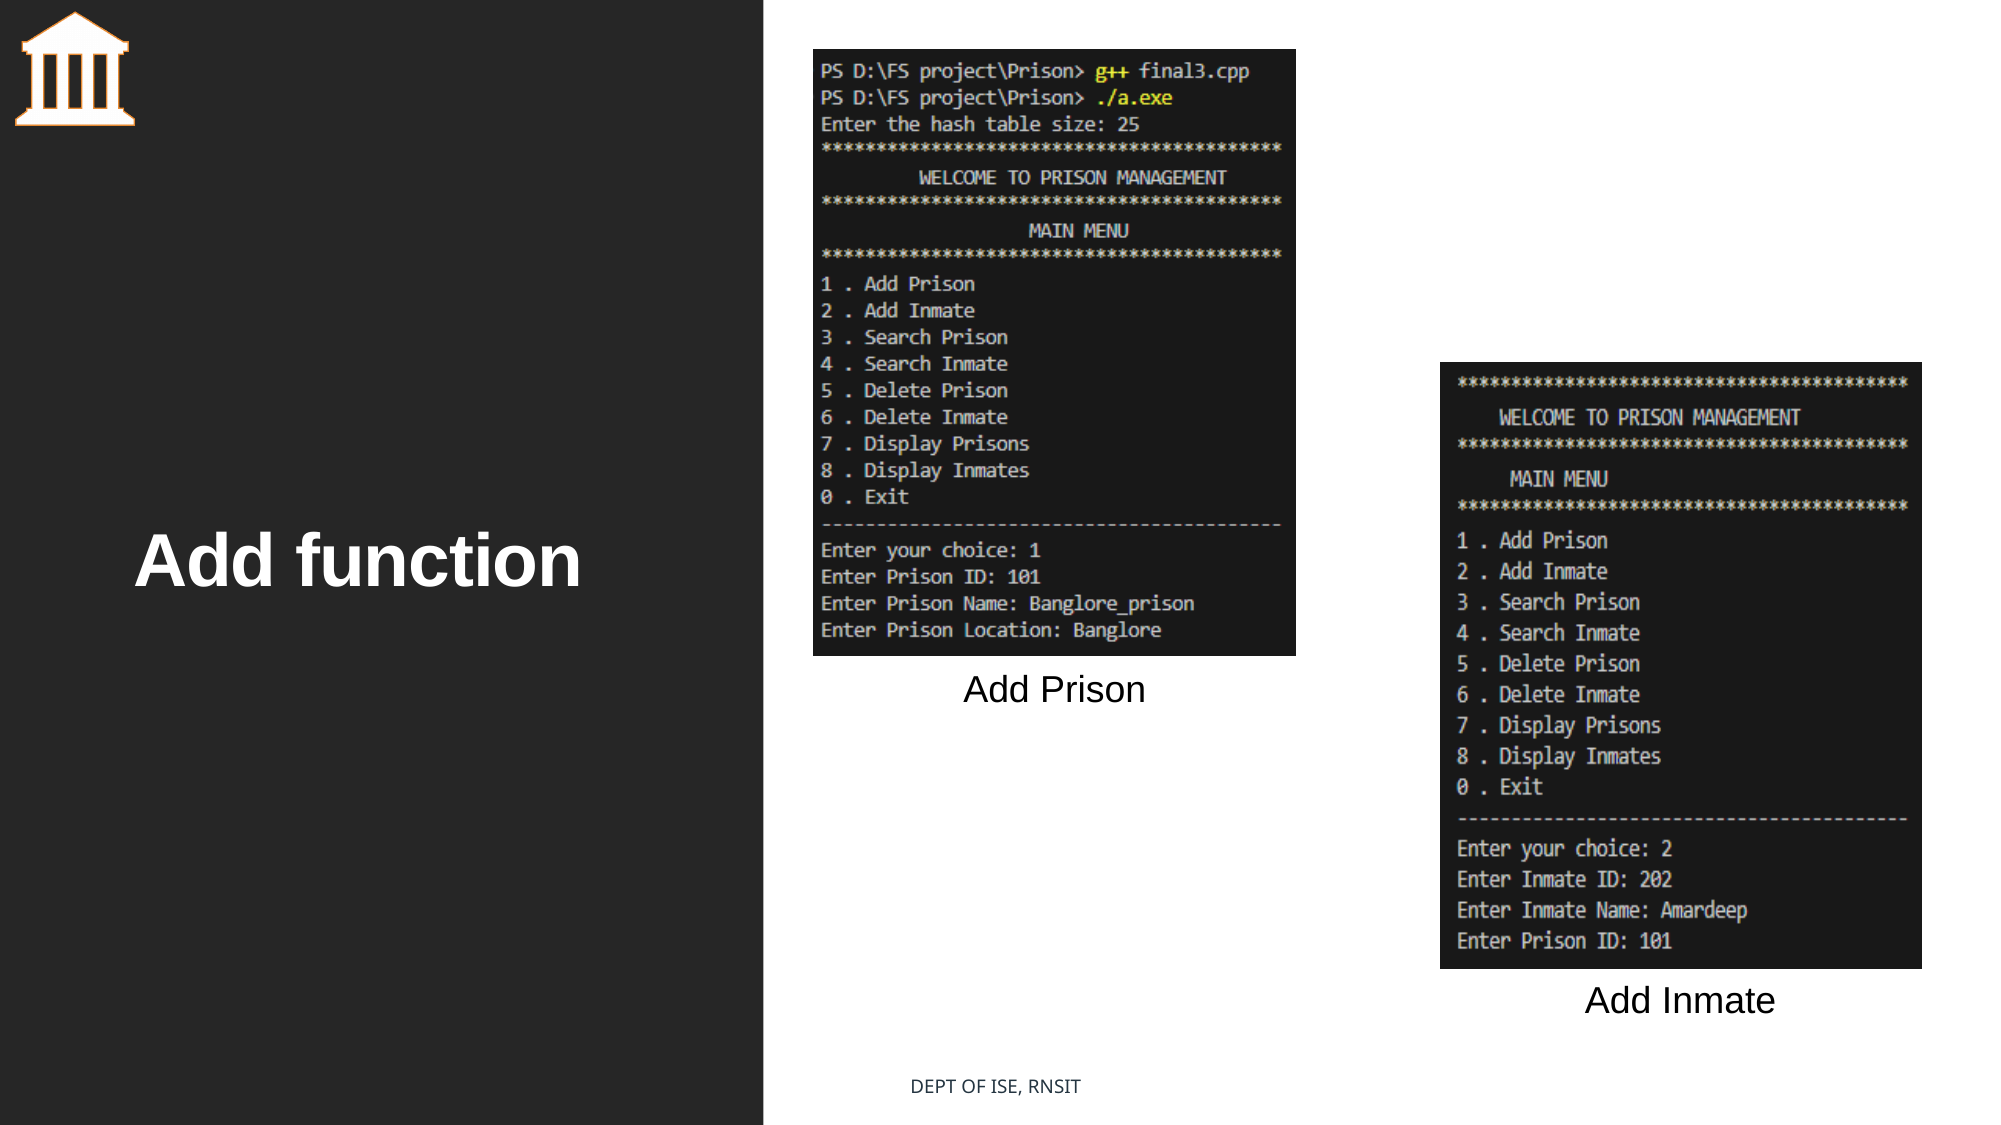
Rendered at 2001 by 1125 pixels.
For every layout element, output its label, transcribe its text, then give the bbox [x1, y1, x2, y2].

title Add function [47, 505, 669, 619]
picture [0, 0, 151, 144]
text_box Add Inmate [1440, 977, 1922, 1029]
text_box Add Prison [814, 664, 1296, 717]
footer Dept of ISE, RNSIT [895, 1057, 1771, 1118]
picture [813, 48, 1296, 656]
picture [1439, 362, 1922, 970]
